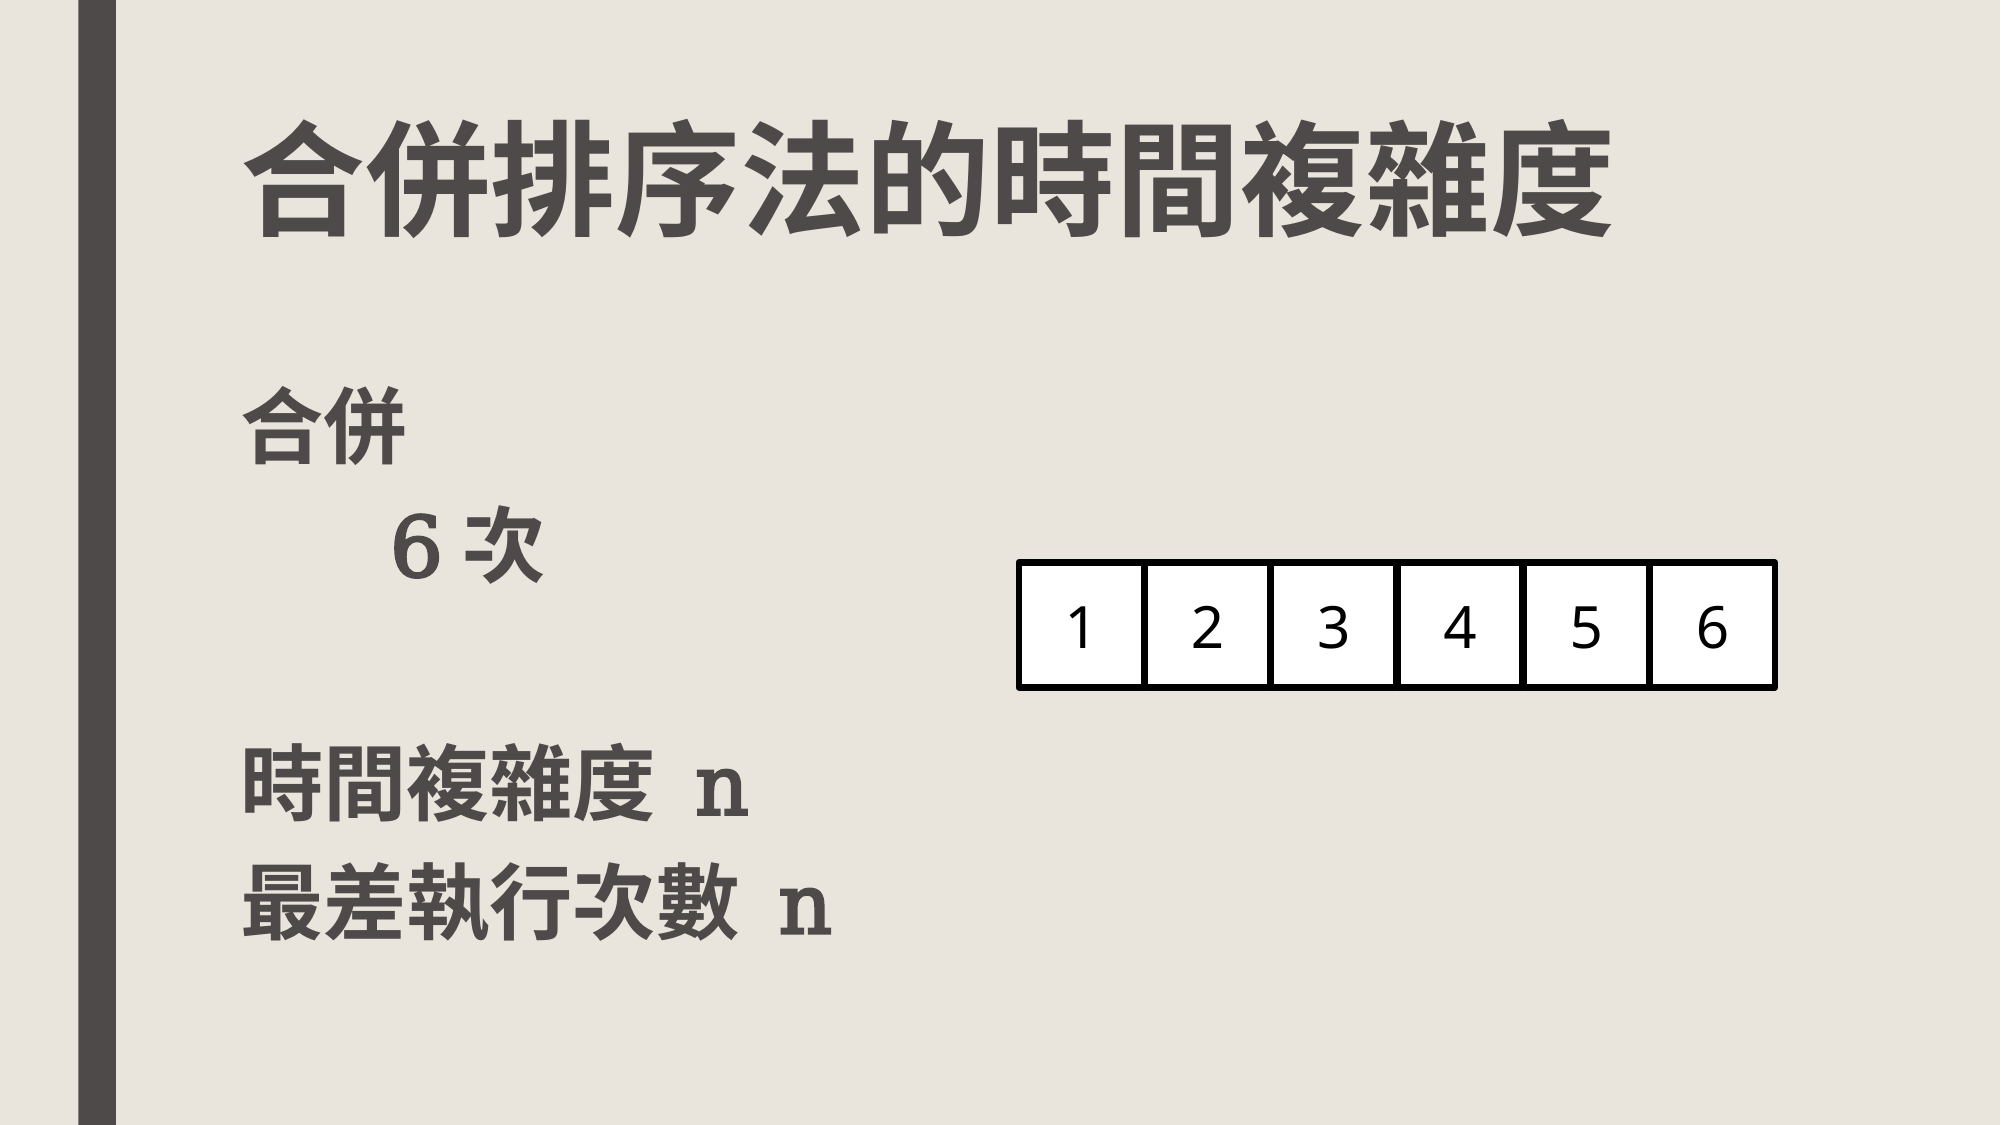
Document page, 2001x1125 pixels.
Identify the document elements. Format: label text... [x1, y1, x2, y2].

text_box 1 [1016, 560, 1142, 690]
text_box 3 [1268, 560, 1395, 690]
text_box 2 [1142, 560, 1268, 690]
text_box 4 [1395, 560, 1521, 690]
text_box 6 [1647, 560, 1778, 690]
text_box 5 [1521, 560, 1647, 690]
title 合併排序法的時間複雜度 [225, 112, 1800, 357]
list 合併 6次 時間複雜度 n 最差執行次數 n [225, 375, 1800, 963]
